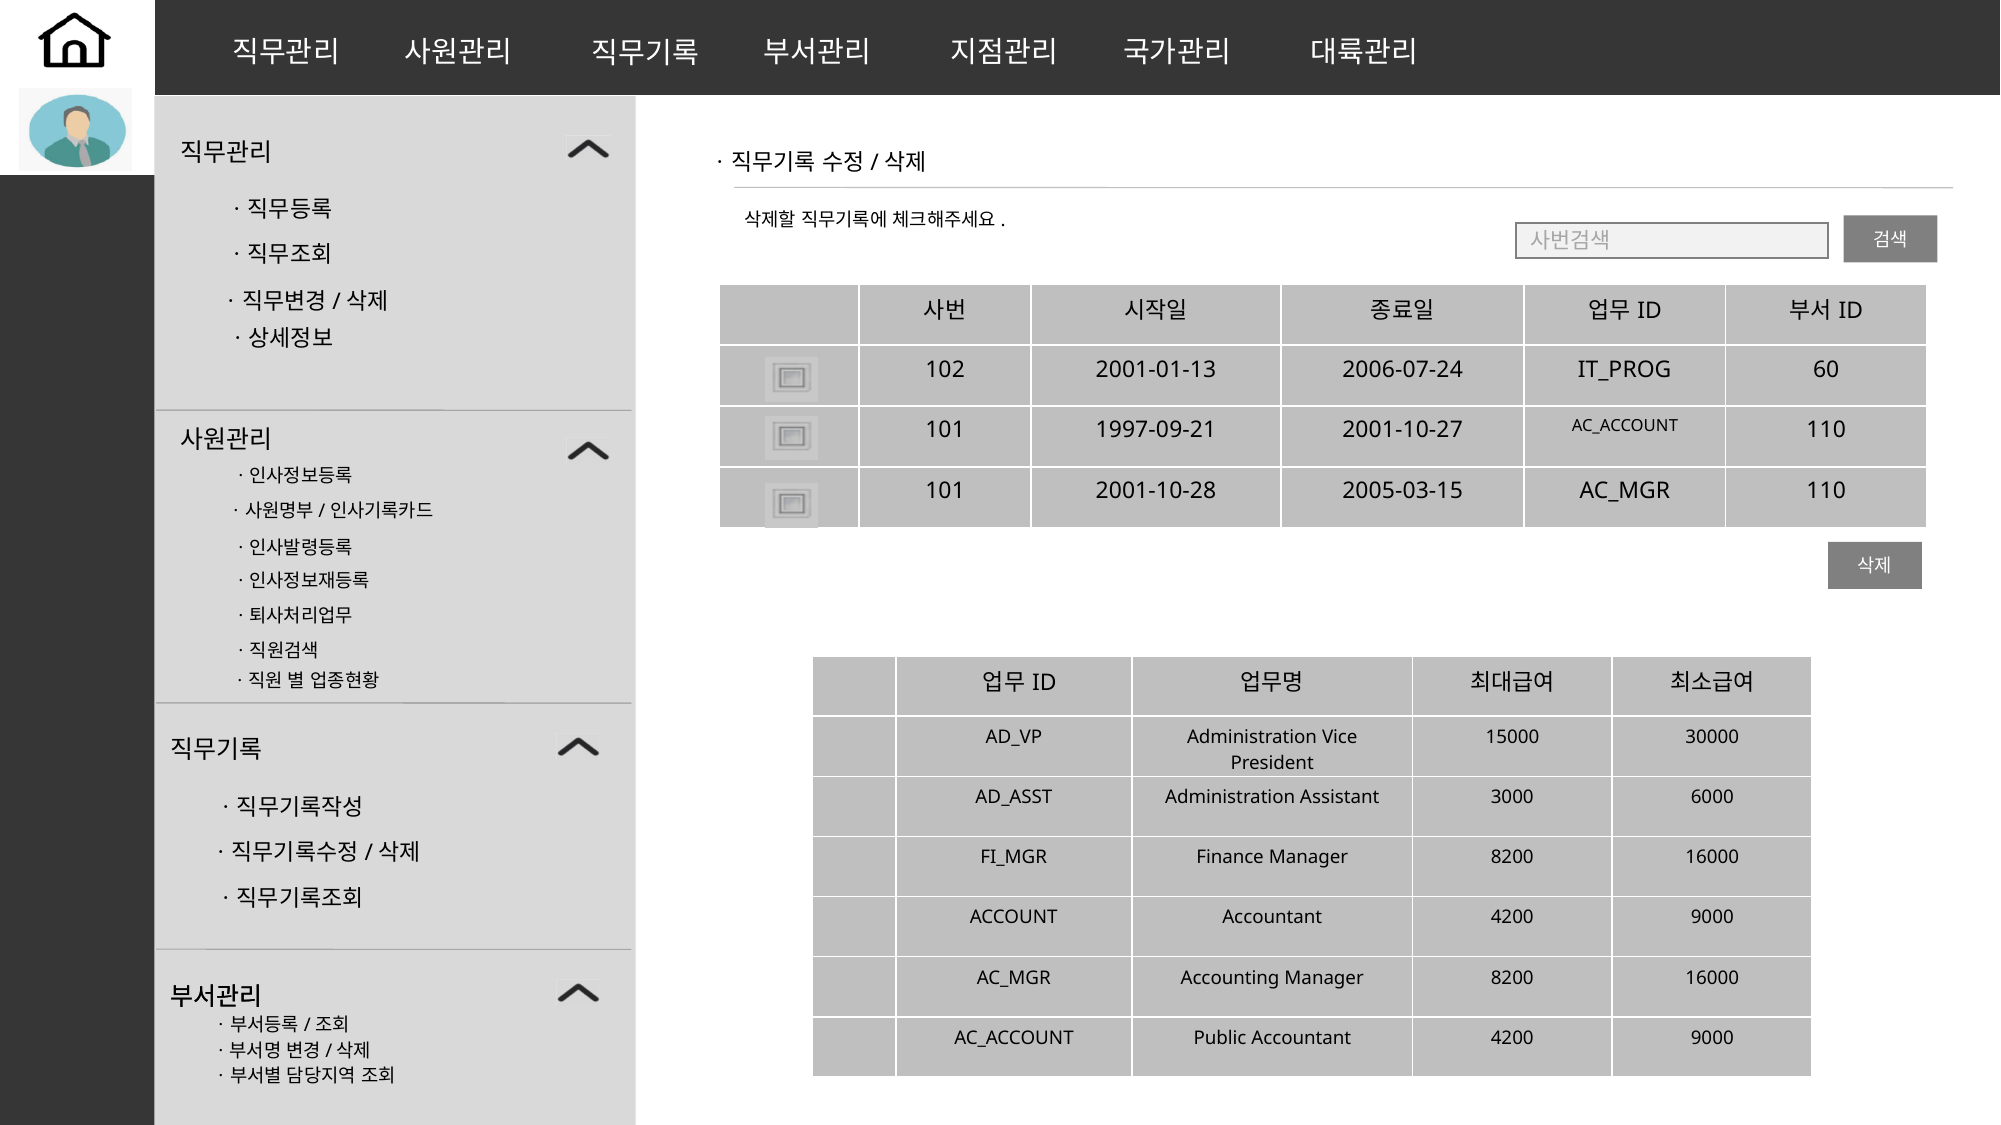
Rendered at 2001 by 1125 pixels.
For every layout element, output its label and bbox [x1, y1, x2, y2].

text_box [156, 972, 408, 1095]
text_box [156, 410, 632, 704]
text_box [1515, 215, 1938, 263]
picture [765, 357, 818, 402]
picture [765, 483, 818, 528]
picture [765, 416, 818, 460]
text_box [0, 0, 2000, 1125]
